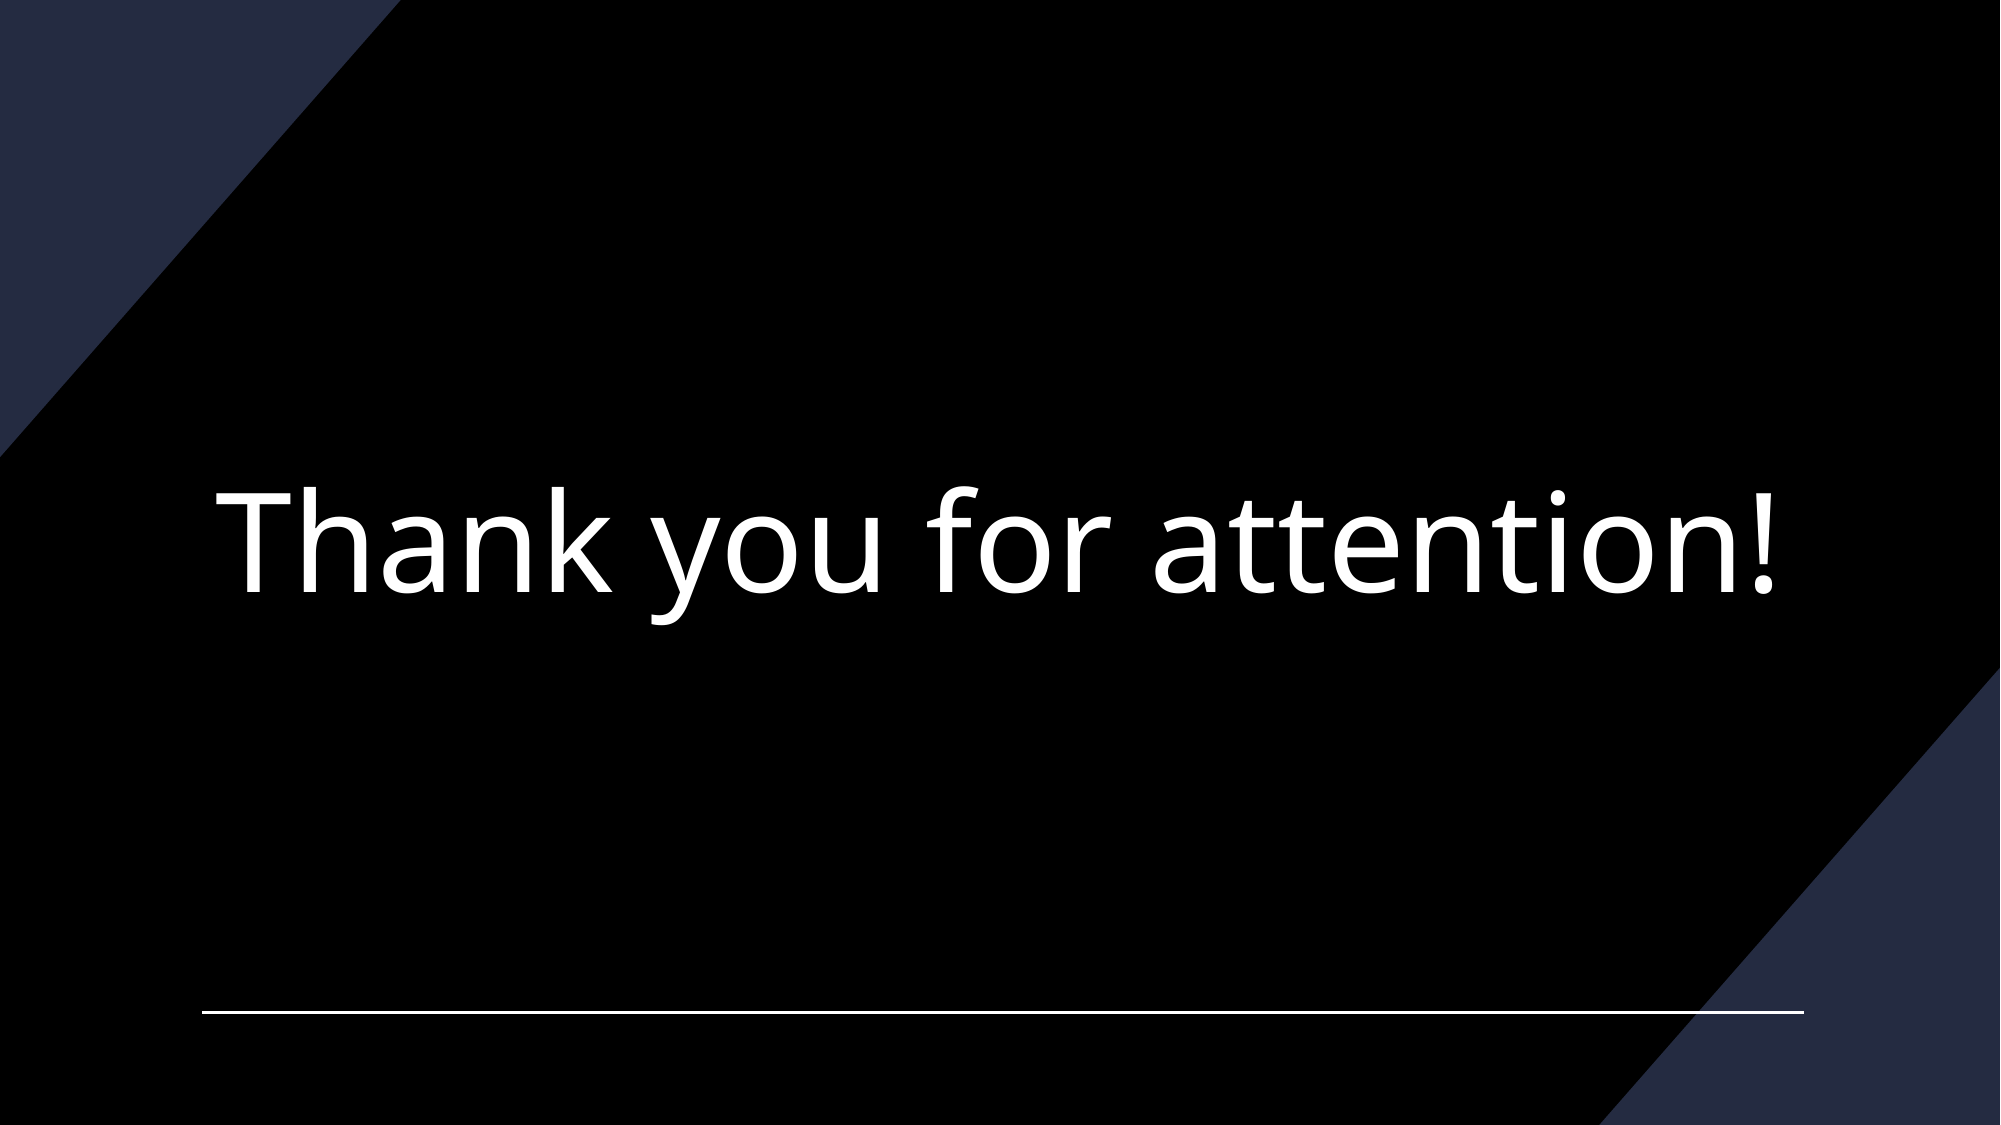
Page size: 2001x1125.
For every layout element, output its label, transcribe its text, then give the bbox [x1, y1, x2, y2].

list Thank you for attention! [163, 413, 1837, 767]
